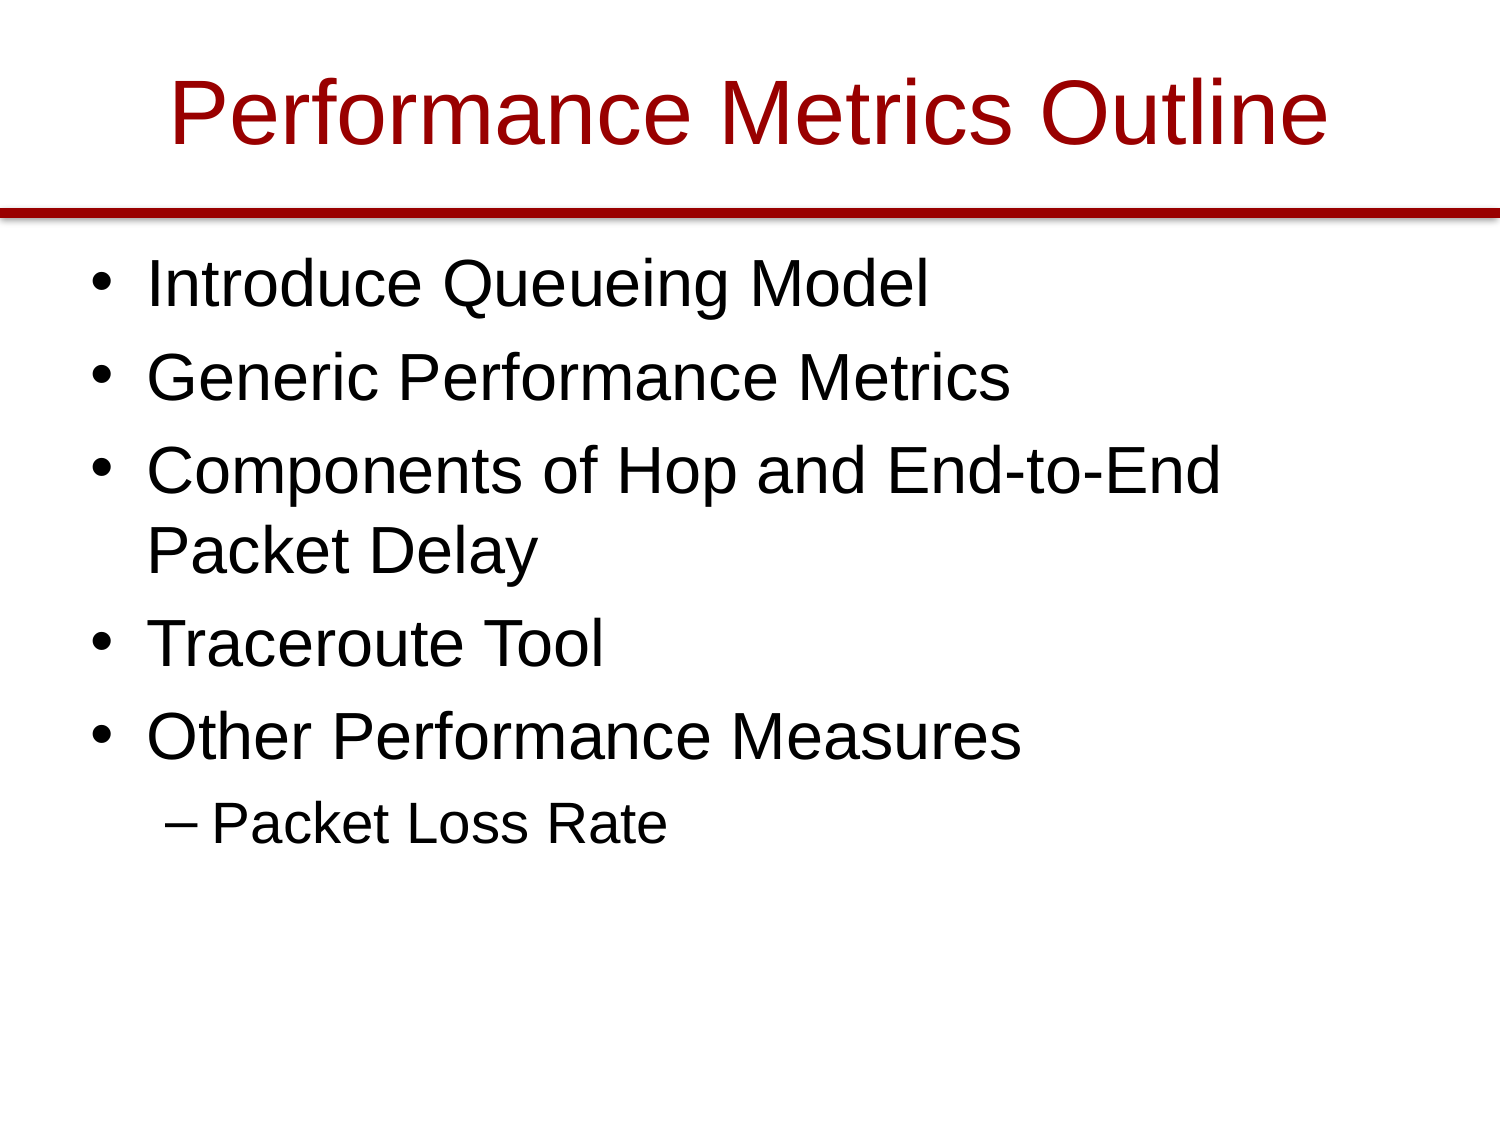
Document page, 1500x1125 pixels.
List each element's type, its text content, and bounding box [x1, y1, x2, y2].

list Introduce Queueing Model Generic Performance Metrics Components of Hop and End-to-End Packet Delay Traceroute Tool Other Performance Measures Packet Loss Rate [75, 232, 1425, 1005]
title Performance Metrics Outline [75, 13, 1425, 202]
